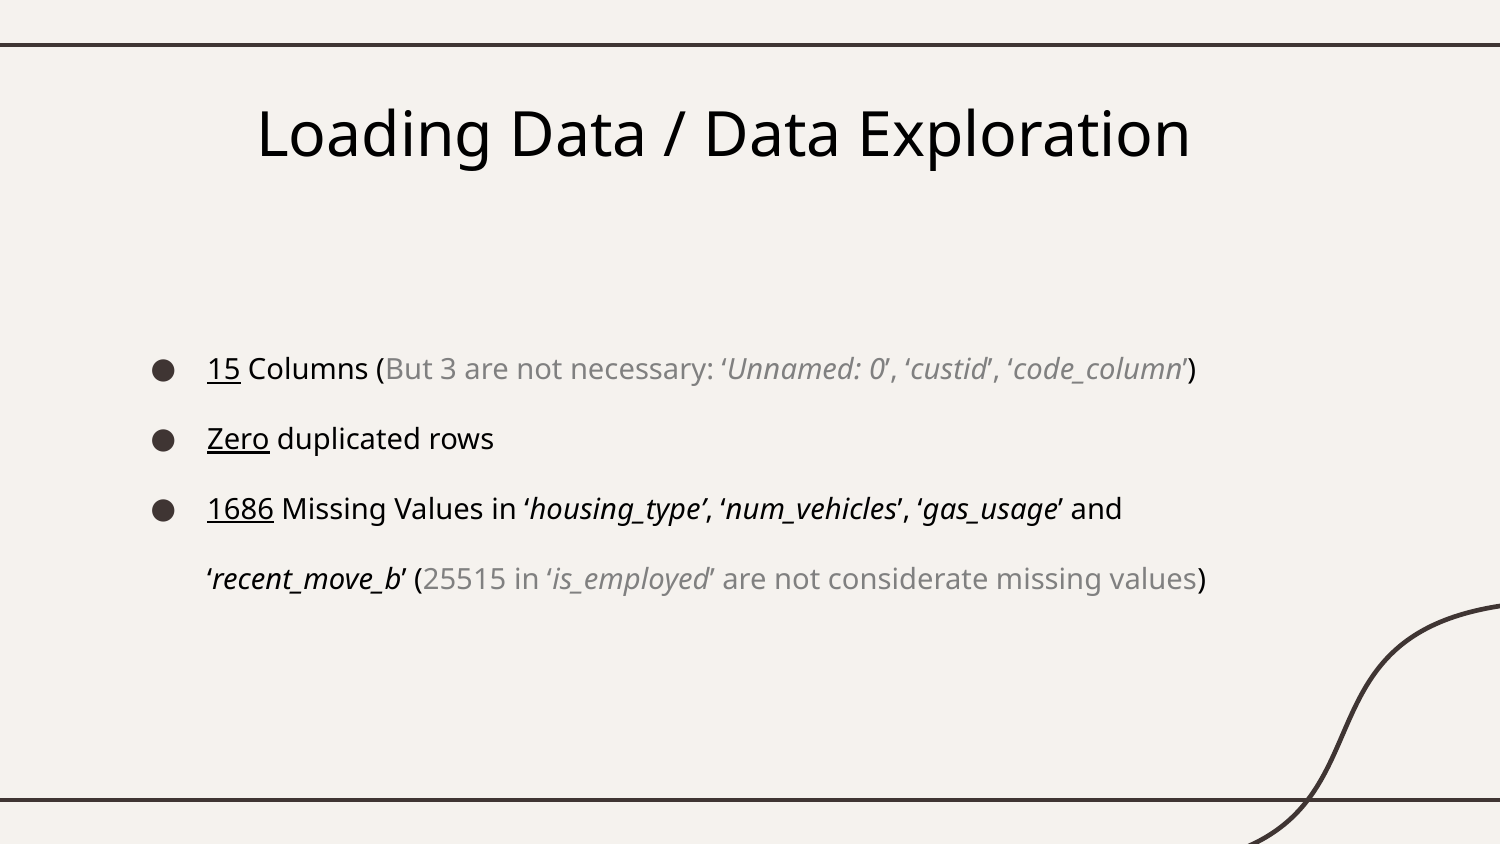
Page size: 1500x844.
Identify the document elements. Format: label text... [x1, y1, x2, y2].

title Loading Data / Data Exploration [116, 78, 1333, 173]
subtitle 15 Columns (But 3 are not necessary: ‘Unnamed: 0’, ‘custid’, ‘code_column’) Zero duplicated rows 1686 Missing Values in ‘housing_type’, ‘num_vehicles’, ‘gas_usage’ and ‘recent_move_b’ (25515 in ‘is_employed’ are not considerate missing values) [116, 218, 1333, 692]
